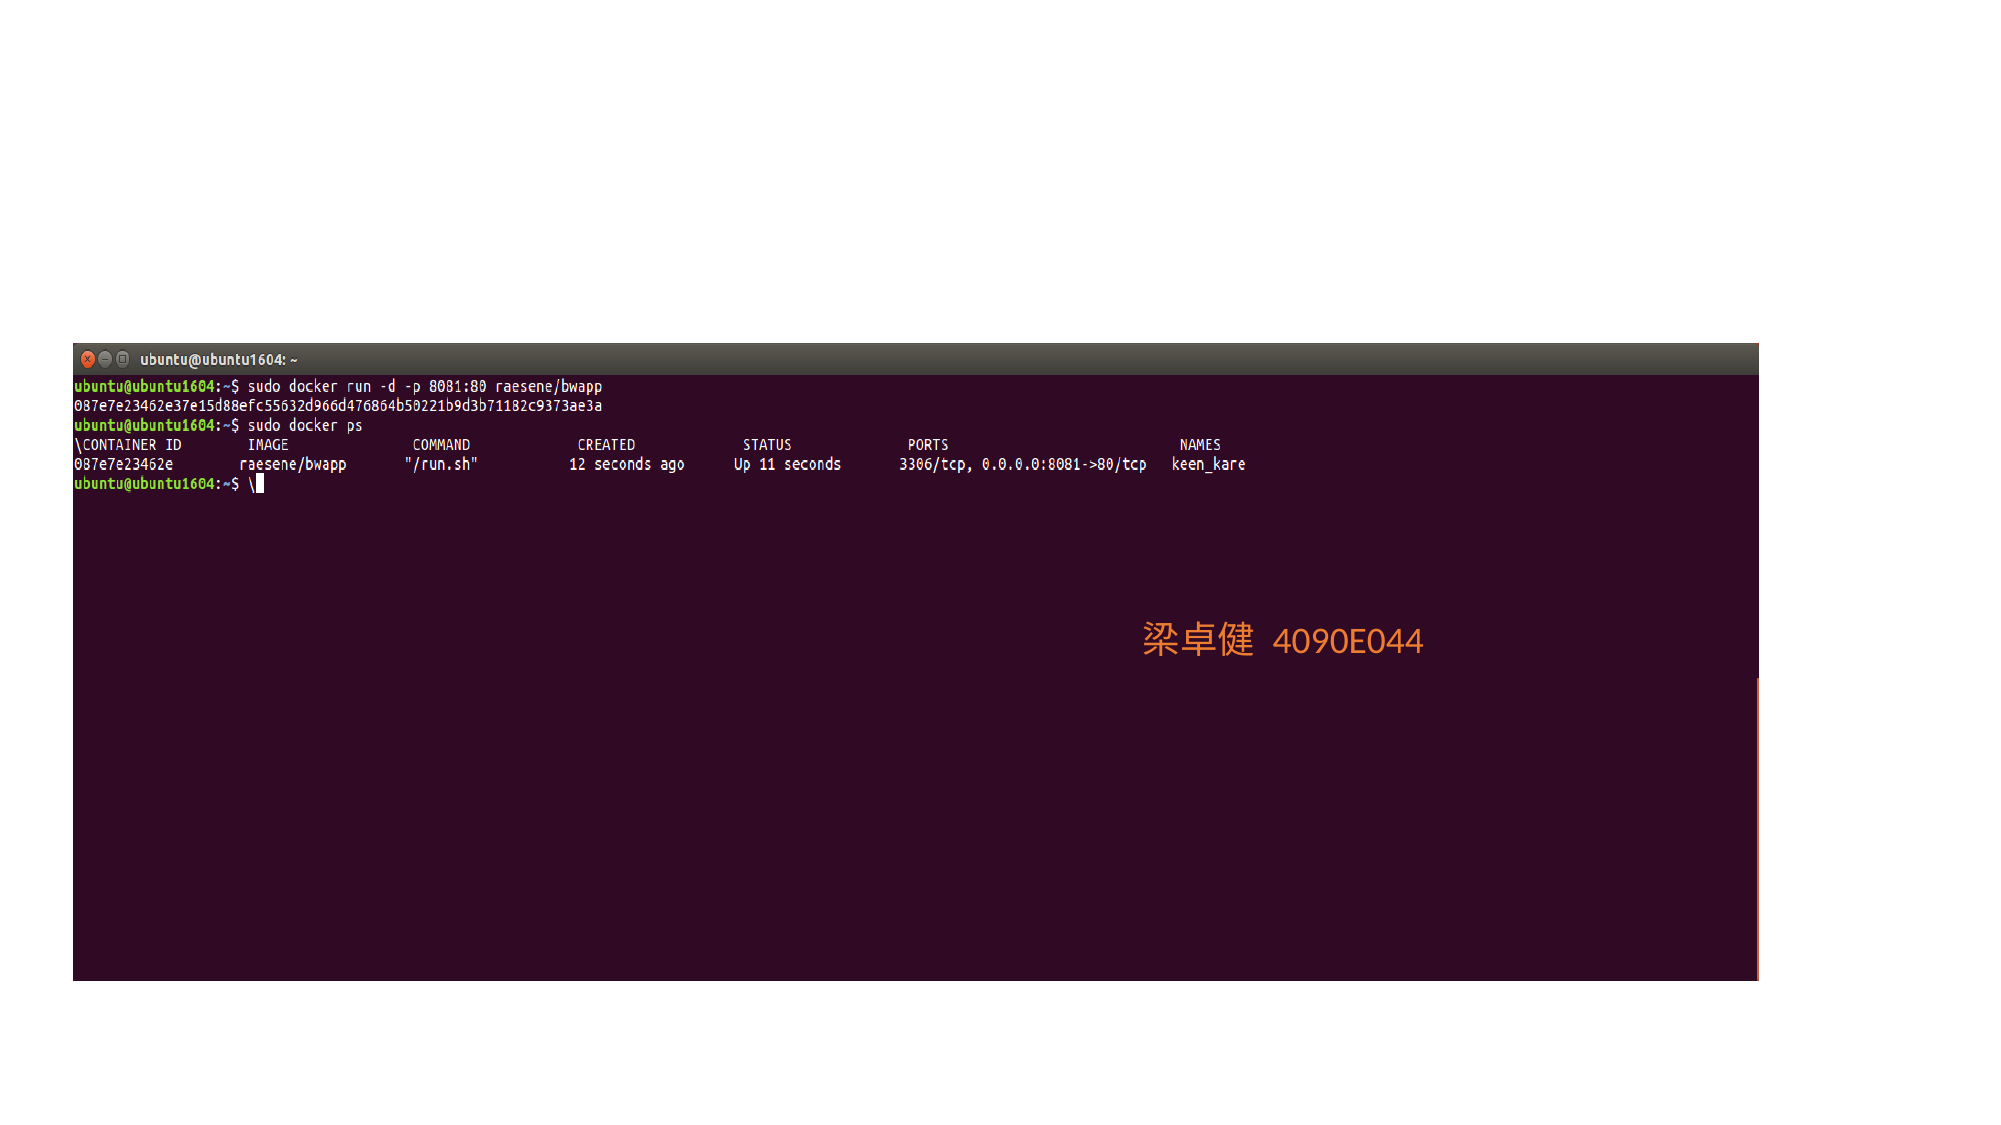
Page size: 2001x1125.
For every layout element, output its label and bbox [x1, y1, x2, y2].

list [73, 343, 1759, 981]
